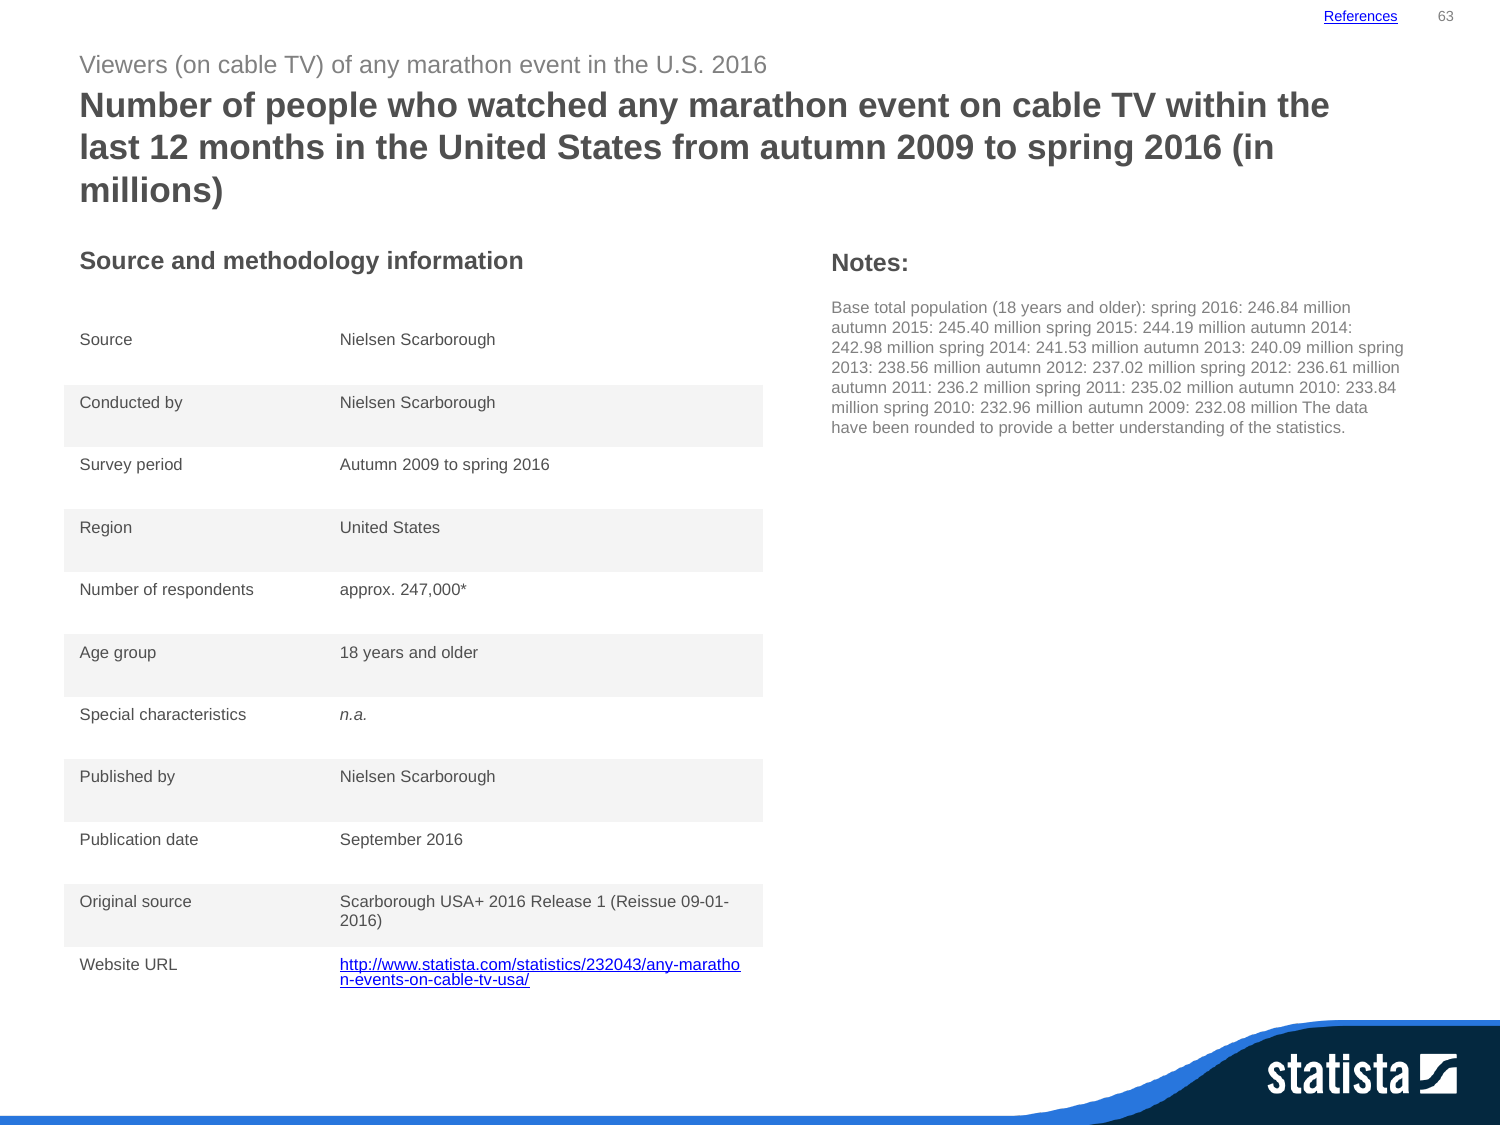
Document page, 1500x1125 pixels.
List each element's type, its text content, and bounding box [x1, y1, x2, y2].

text_box Viewers (on cable TV) of any marathon event in the U.S. 2016 [63, 40, 1415, 85]
text_box [0, 1019, 1500, 1125]
table_cell Published by [65, 761, 324, 822]
table_cell approx. 247,000* [326, 574, 762, 634]
table_cell Number of respondents [65, 574, 324, 634]
table_cell Nielsen Scarborough [326, 386, 762, 447]
table_cell Region [65, 511, 324, 572]
text_box Notes: Base total population (18 years and older): spring 2016: 246.84 million autumn 2015: 245.40 million spring 2015: 244.19 million autumn 2014: 242.98 million spring 2014: 241.53 million autumn 2013: 240.09 million spring 2013: 238.56 million autumn 2012: 237.02 million spring 2012: 236.61 million autumn 2011: 236.2 million spring 2011: 235.02 million autumn 2010: 233.84 million spring 2010: 232.96 million autumn 2009: 232.08 million The data have been rounded to provide a better understanding of the statistics. [815, 237, 1425, 1025]
table_cell Conducted by [65, 386, 324, 447]
text_box References [63, 0, 1394, 35]
table_cell Website URL [65, 949, 324, 1009]
text_box Number of people who watched any marathon event on cable TV within the last 12 months in the United States from autumn 2009 to spring 2016 (in millions) [63, 85, 1415, 219]
table_cell Publication date [65, 824, 324, 884]
table_cell September 2016 [326, 824, 762, 884]
table_cell Original source [65, 886, 324, 947]
table_cell Scarborough USA+ 2016 Release 1 (Reissue 09-01-2016) [326, 886, 762, 947]
table_cell n.a. [326, 699, 762, 759]
table_cell 18 years and older [326, 636, 762, 697]
table_cell Special characteristics [65, 699, 324, 759]
table_cell Nielsen Scarborough [326, 326, 762, 385]
text_box 63 [1394, 0, 1471, 35]
table_cell Source [65, 326, 324, 385]
table_cell United States [326, 511, 762, 572]
table_cell Nielsen Scarborough [326, 761, 762, 822]
table_cell Age group [65, 636, 324, 697]
table_cell Survey period [65, 449, 324, 509]
table_header Source and methodology information [65, 240, 762, 320]
table_cell Autumn 2009 to spring 2016 [326, 449, 762, 509]
table_cell http://www.statista.com/statistics/232043/any-marathon-events-on-cable-tv-usa/ [326, 949, 762, 1009]
